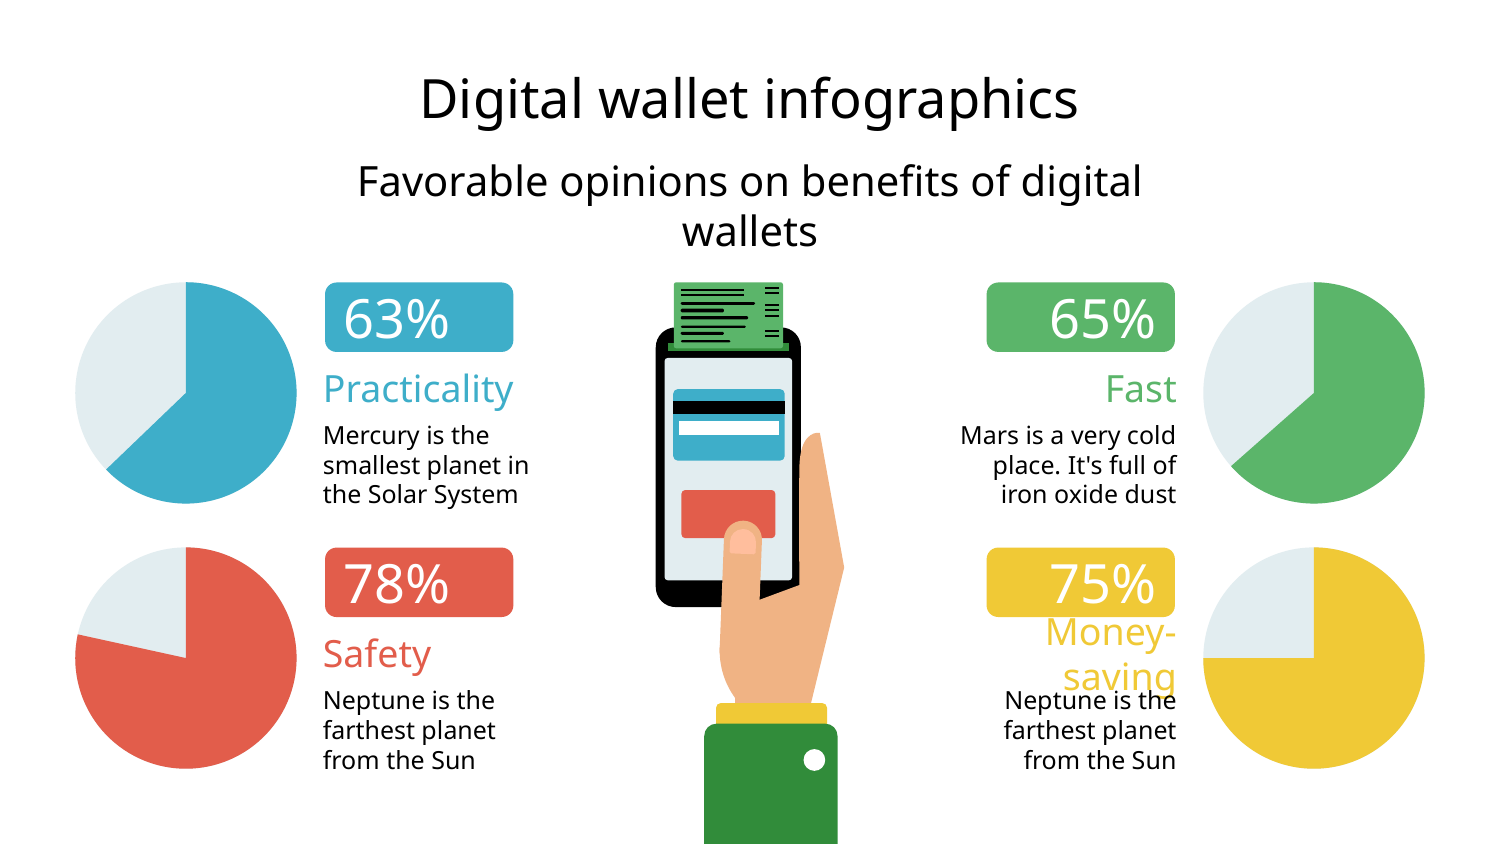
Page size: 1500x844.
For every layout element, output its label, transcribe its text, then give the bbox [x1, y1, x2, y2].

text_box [942, 282, 1425, 512]
title Digital wallet infographics [67, 49, 1433, 144]
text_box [75, 282, 558, 512]
text_box Favorable opinions on benefits of digital wallets [329, 176, 1171, 233]
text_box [942, 547, 1425, 777]
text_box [655, 282, 845, 844]
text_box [75, 547, 558, 777]
